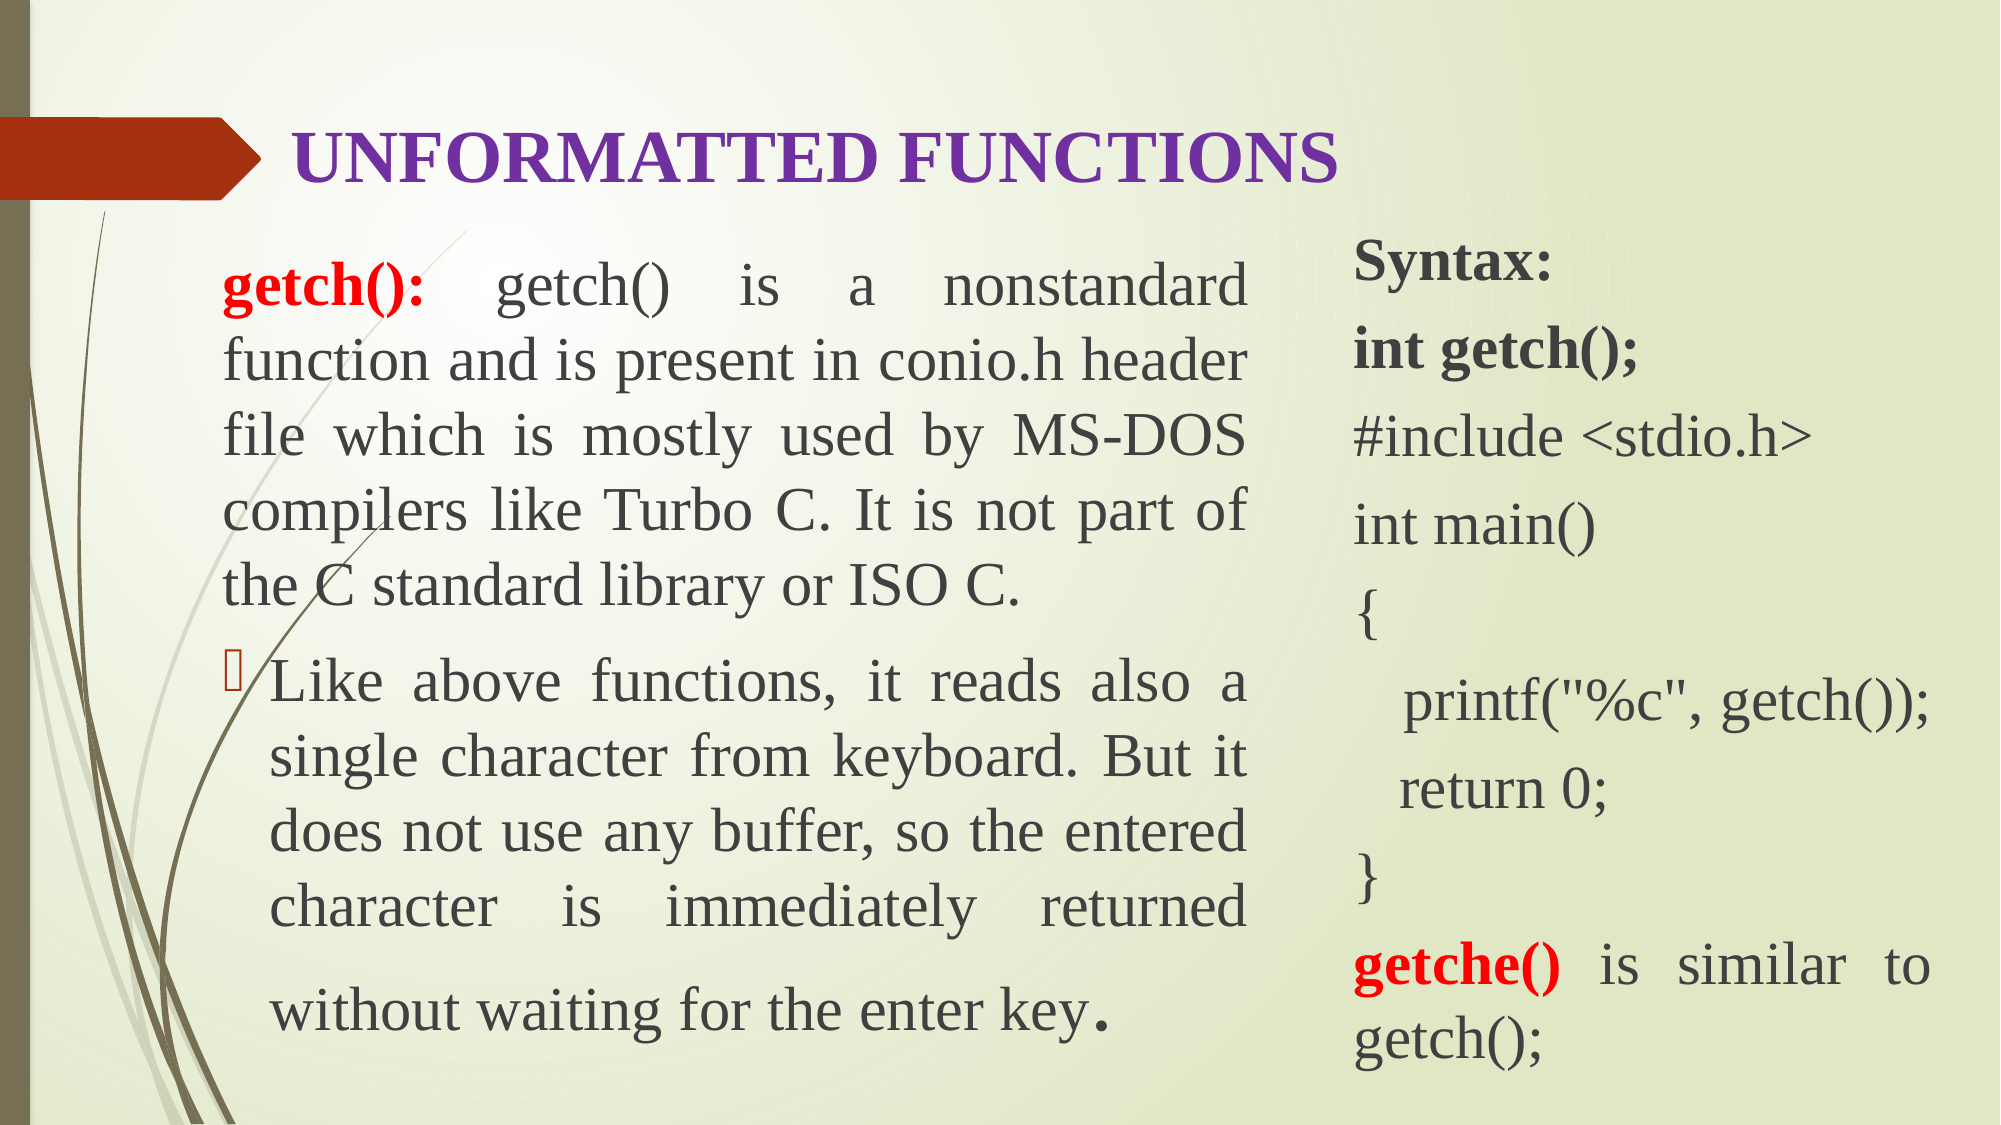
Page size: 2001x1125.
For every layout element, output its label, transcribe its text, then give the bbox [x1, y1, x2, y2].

title UNFORMATTED FUNCTIONS [275, 99, 1377, 154]
list getch(): getch() is a nonstandard function and is present in conio.h header file which is mostly used by MS-DOS compilers like Turbo C. It is not part of the C standard library or ISO C. Like above functions, it reads also a single character from keyboard. But it does not use any buffer, so the entered character is immediately returned without waiting for the enter key. [132, 154, 1263, 1125]
text_box Syntax: int getch(); #include <stdio.h> int main() { printf("%c", getch()); return 0; } getche() is similar to getch(); [1263, 154, 1948, 1125]
